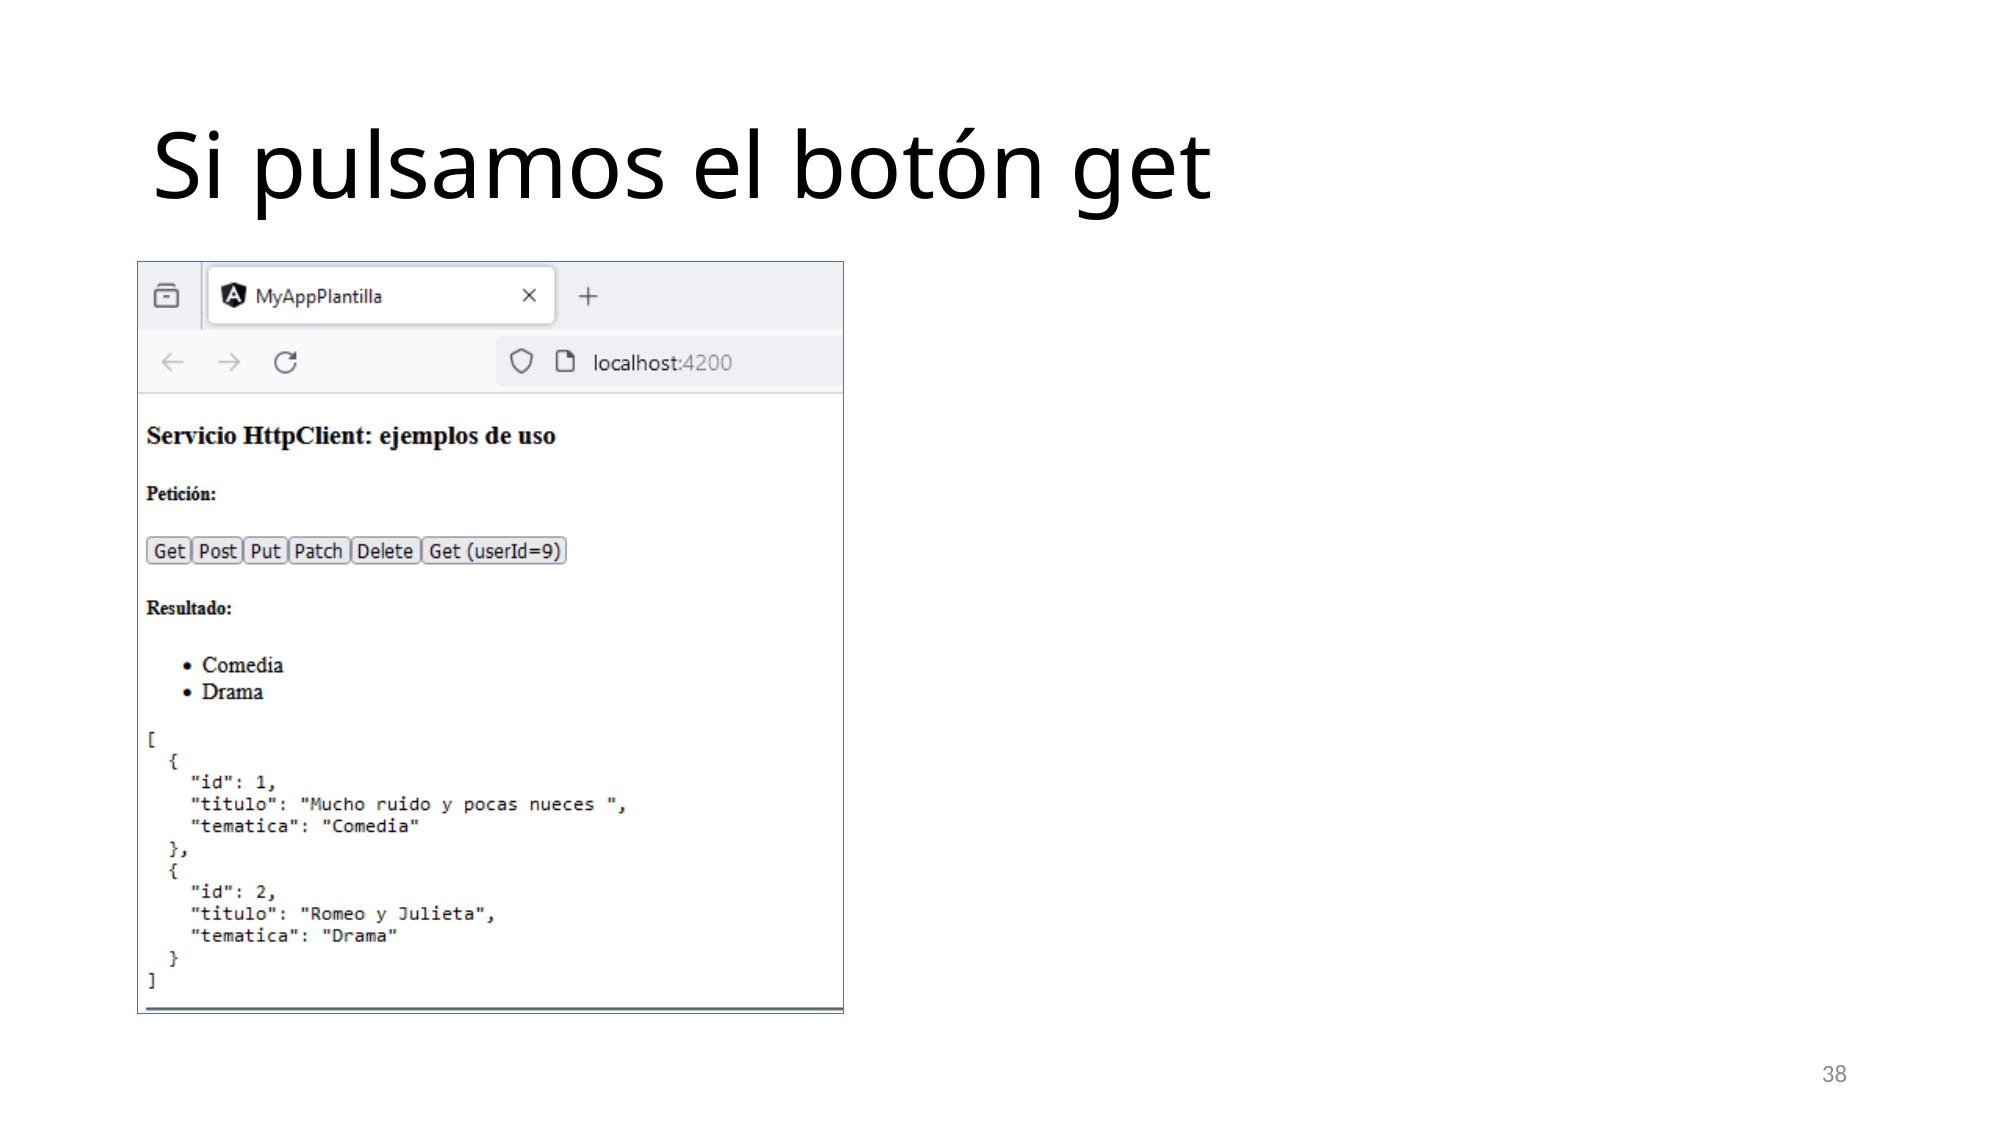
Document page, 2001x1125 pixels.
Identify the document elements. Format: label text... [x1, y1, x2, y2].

picture [137, 261, 844, 1014]
slide_number 38 [1412, 1042, 1863, 1103]
title Si pulsamos el botón get [137, 59, 1863, 278]
